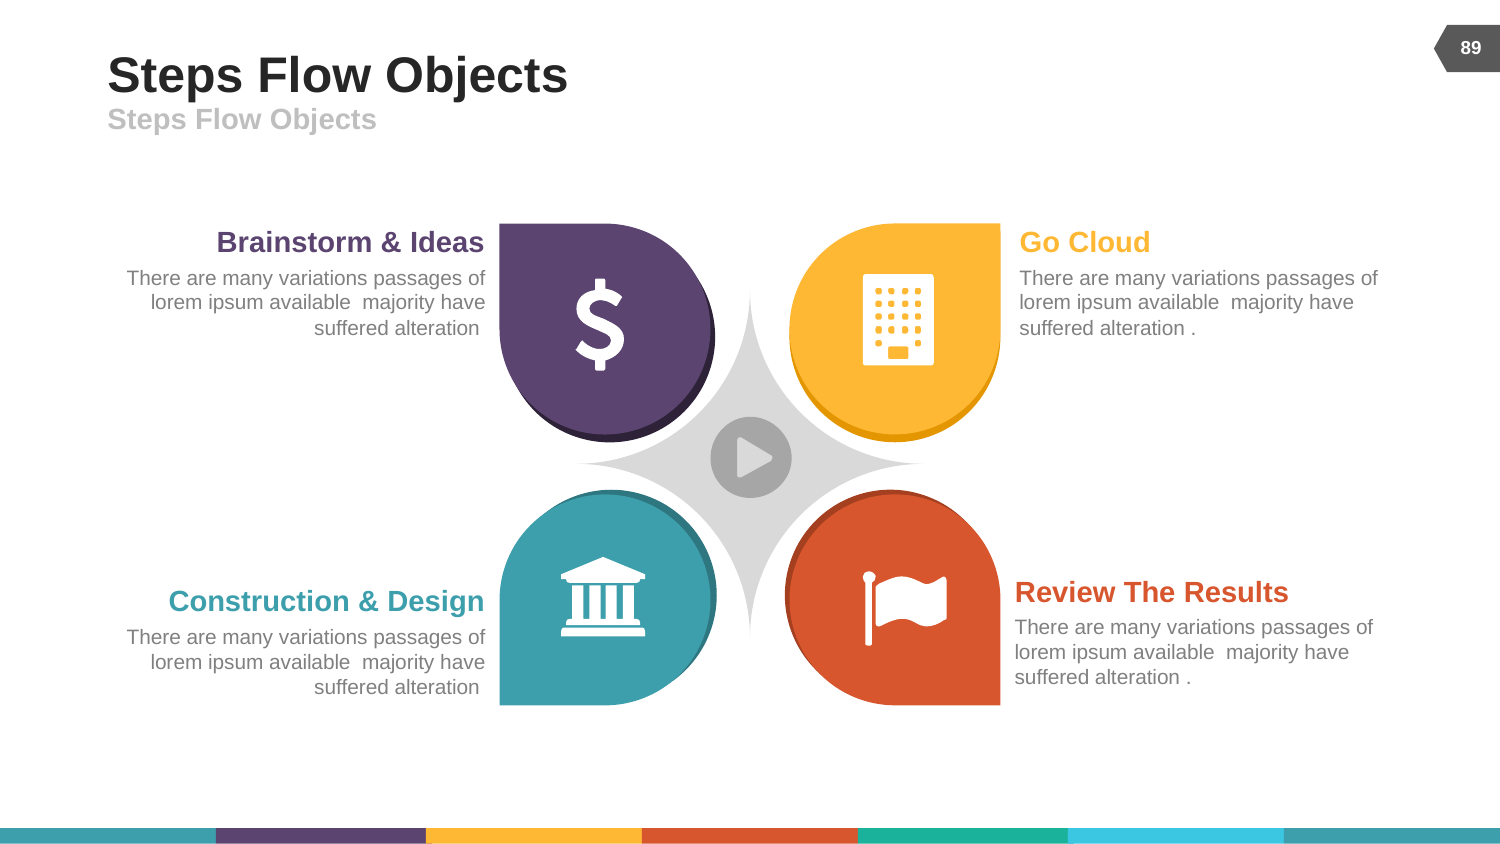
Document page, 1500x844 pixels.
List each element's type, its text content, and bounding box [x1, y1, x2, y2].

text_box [116, 582, 486, 700]
text_box [738, 438, 772, 477]
list Steps Flow Objects [107, 101, 783, 135]
text_box [720, 287, 784, 433]
text_box [710, 416, 792, 498]
text_box [574, 451, 926, 640]
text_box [784, 489, 1001, 706]
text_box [111, 223, 486, 341]
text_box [499, 489, 717, 706]
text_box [1019, 223, 1393, 341]
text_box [499, 223, 716, 443]
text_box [789, 223, 1001, 443]
slide_number 89 [1439, 24, 1500, 70]
title Steps Flow Objects [107, 43, 1033, 102]
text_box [1014, 572, 1389, 690]
